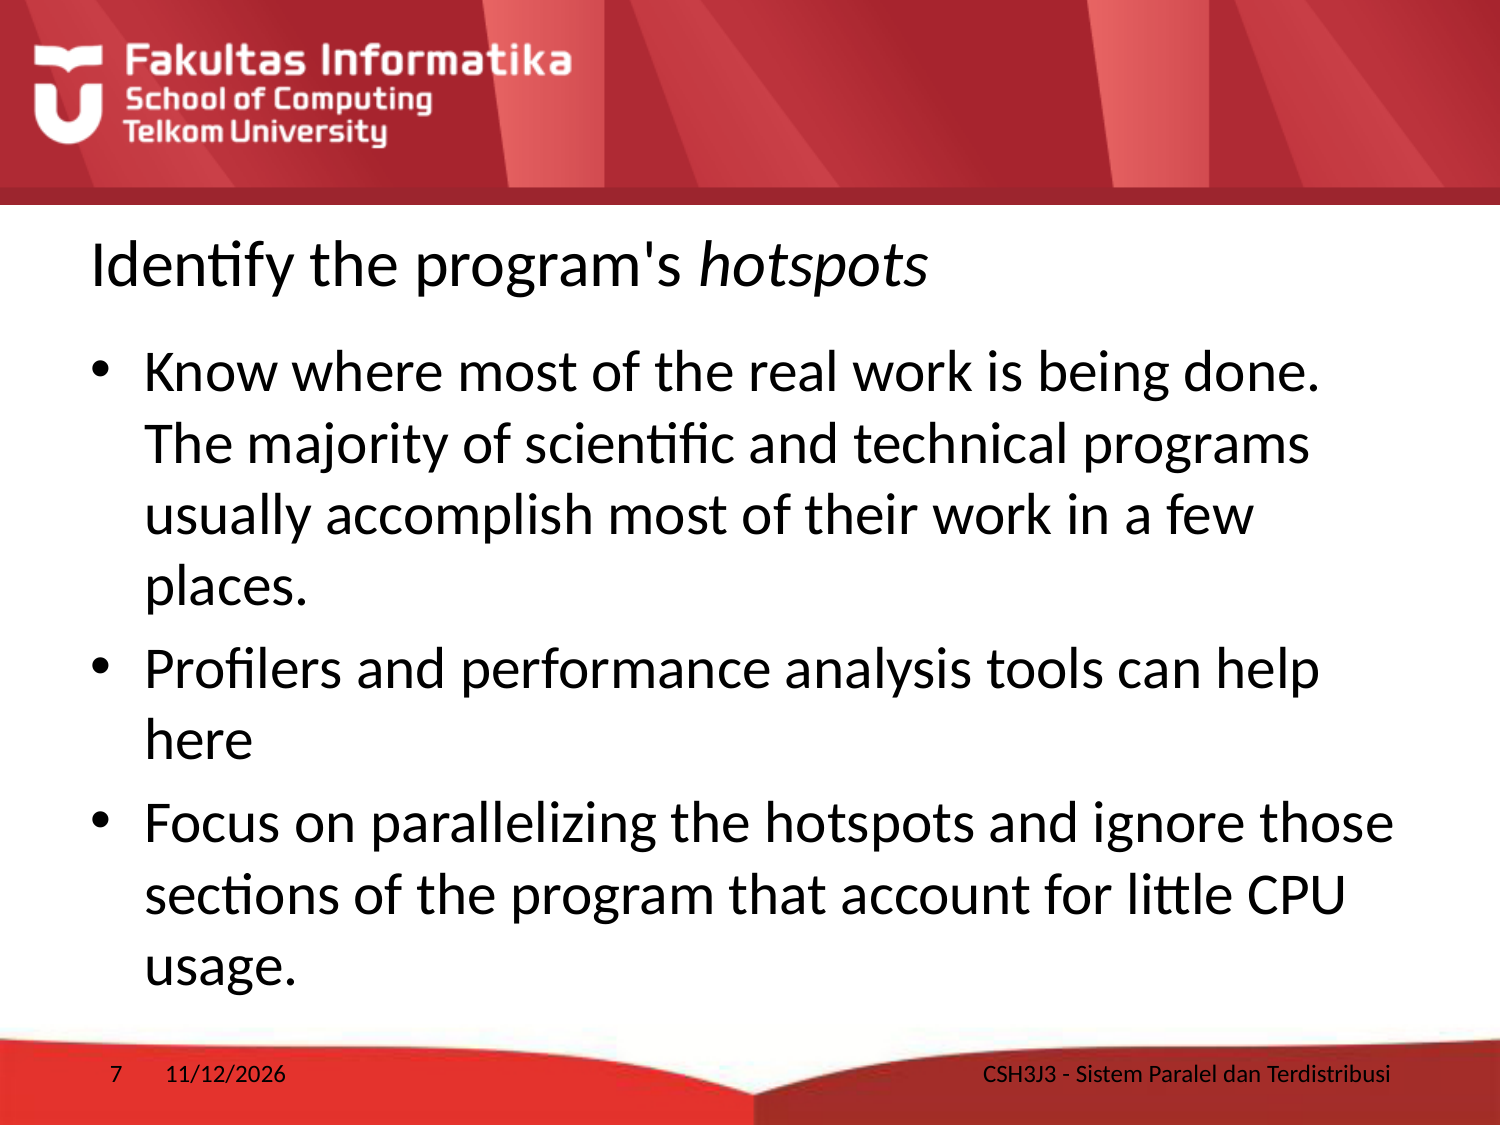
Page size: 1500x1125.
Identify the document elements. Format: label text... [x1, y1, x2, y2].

slide_number 7 [75, 1042, 138, 1103]
picture [0, 0, 1500, 205]
footer CSH3J3 - Sistem Paralel dan Terdistribusi [950, 1042, 1425, 1103]
picture [0, 1024, 1500, 1125]
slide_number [150, 1042, 500, 1103]
title Identify the program's hotspots [75, 212, 1425, 308]
list Know where most of the real work is being done. The majority of scientific and technical programs usually accomplish most of their work in a few places. Profilers and performance analysis tools can help here Focus on parallelizing the hotspots and ignore those sections of the program that account for little CPU usage. [75, 324, 1425, 1005]
